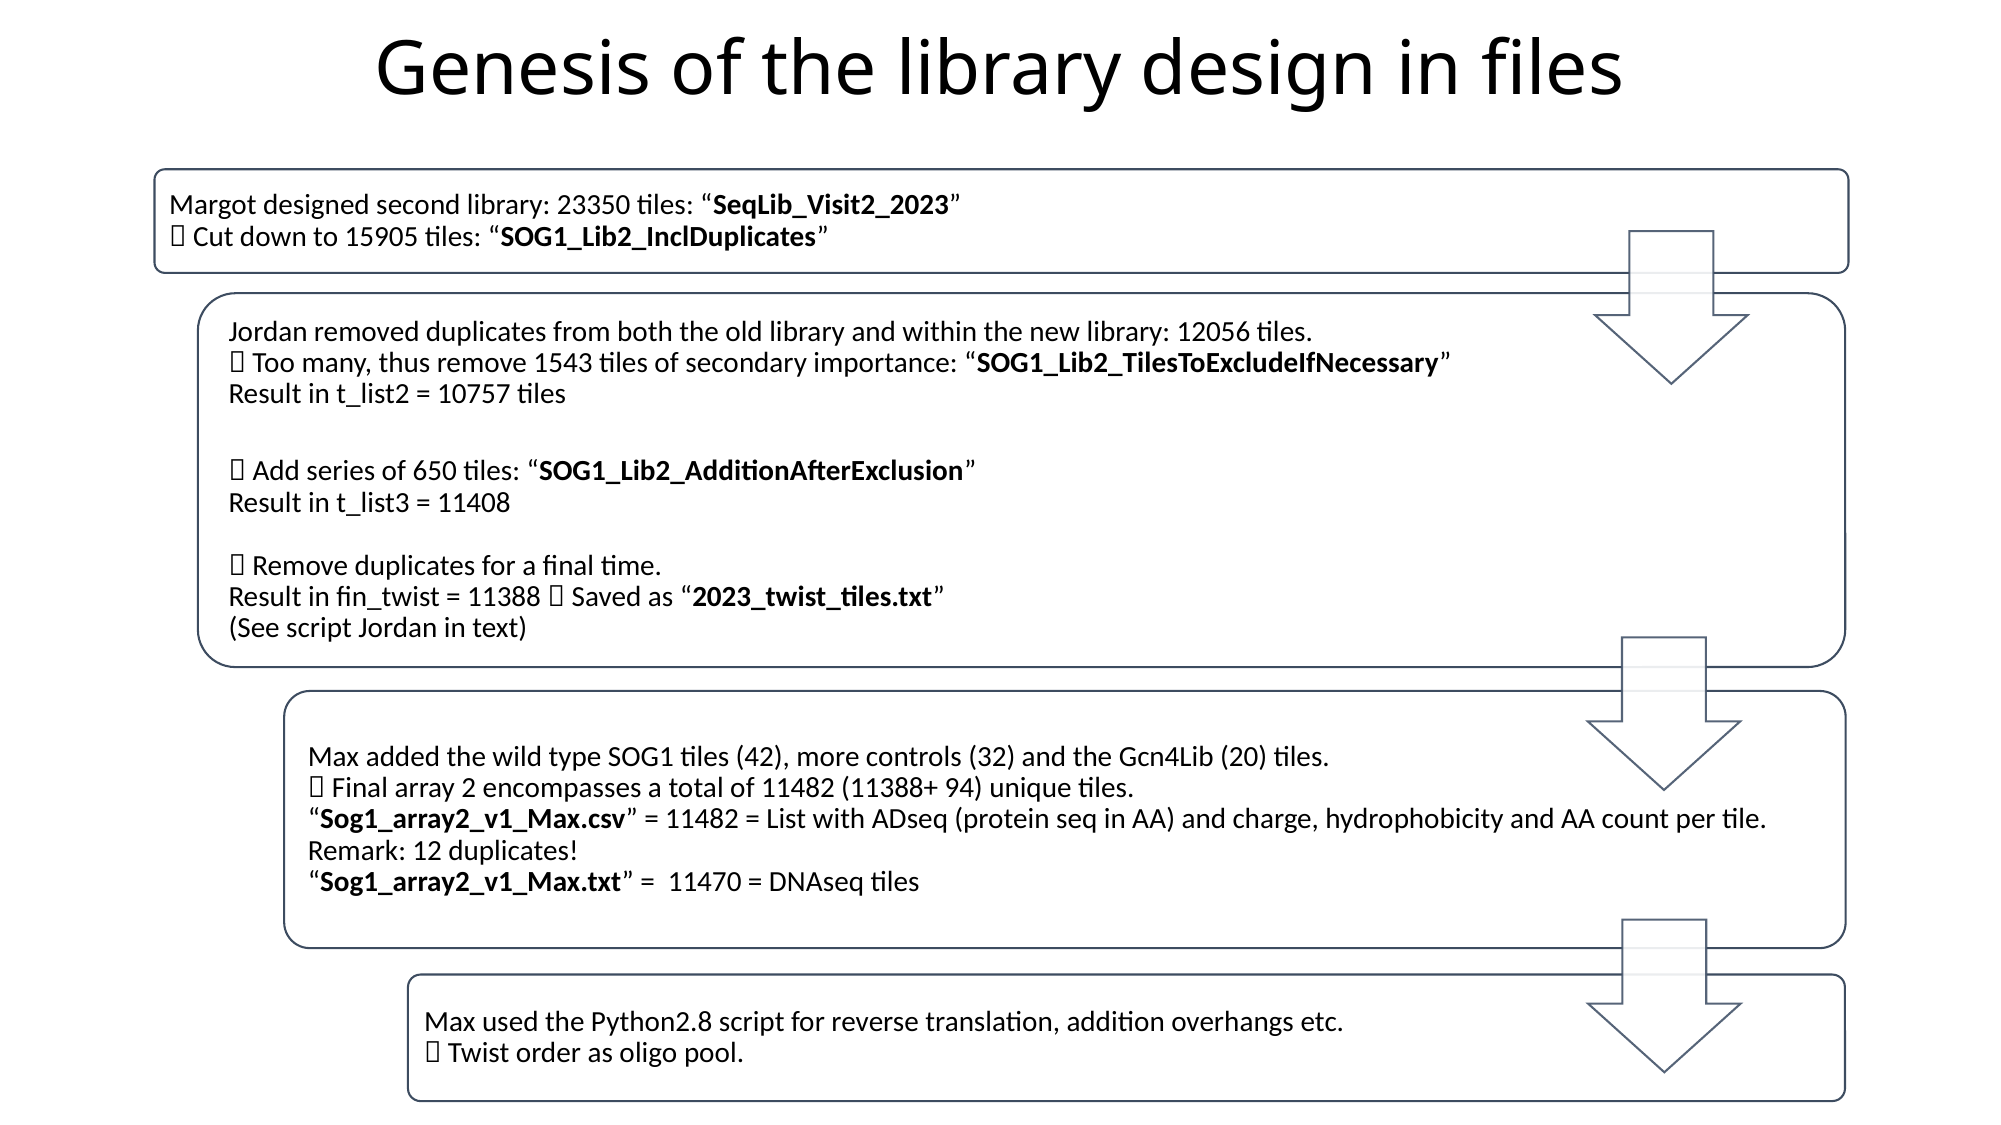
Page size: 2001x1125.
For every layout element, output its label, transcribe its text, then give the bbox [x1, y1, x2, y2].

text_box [51, 155, 1949, 1125]
text_box Genesis of the library design in files [0, 22, 2000, 134]
